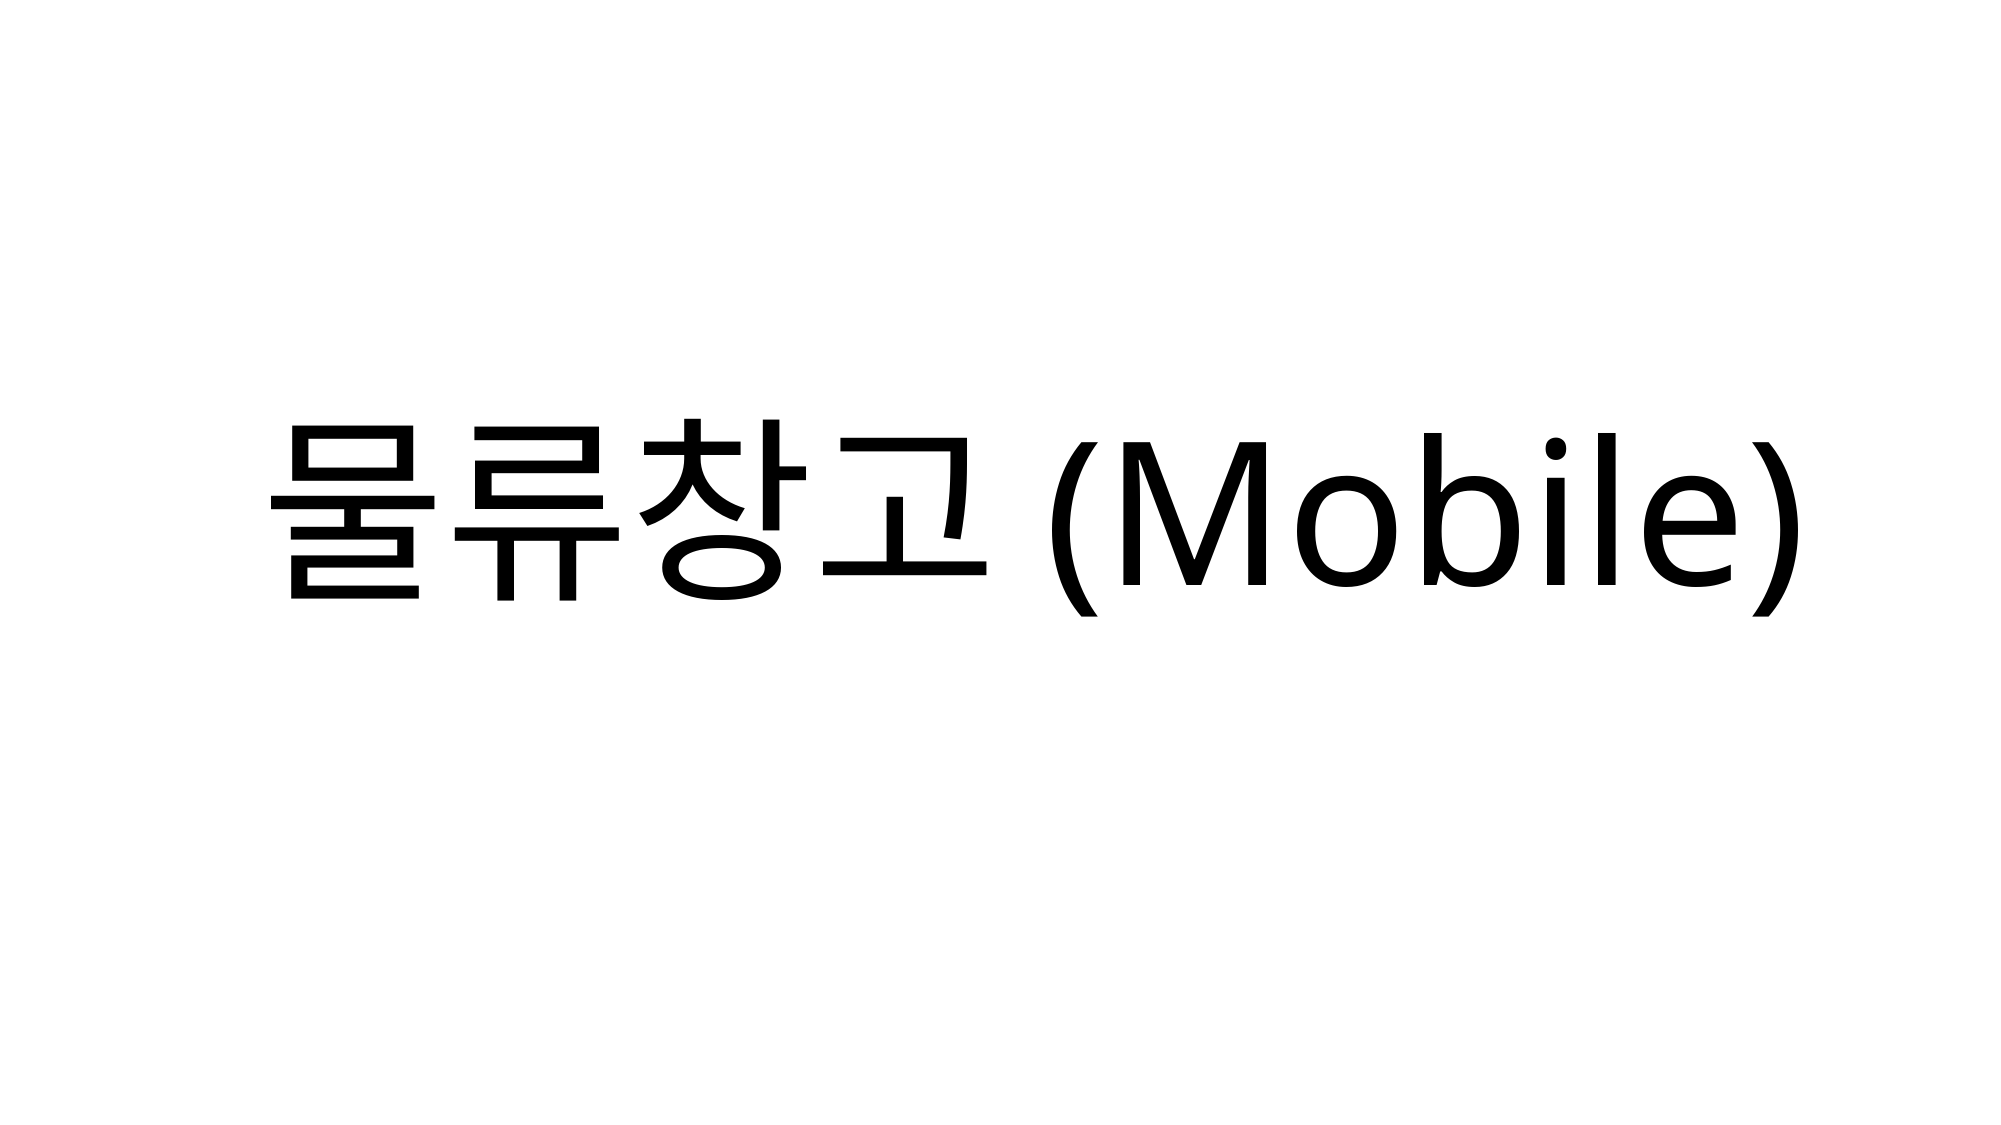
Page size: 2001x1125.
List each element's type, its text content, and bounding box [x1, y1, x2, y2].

text_box 물류창고(Mobile) [246, 378, 1822, 633]
